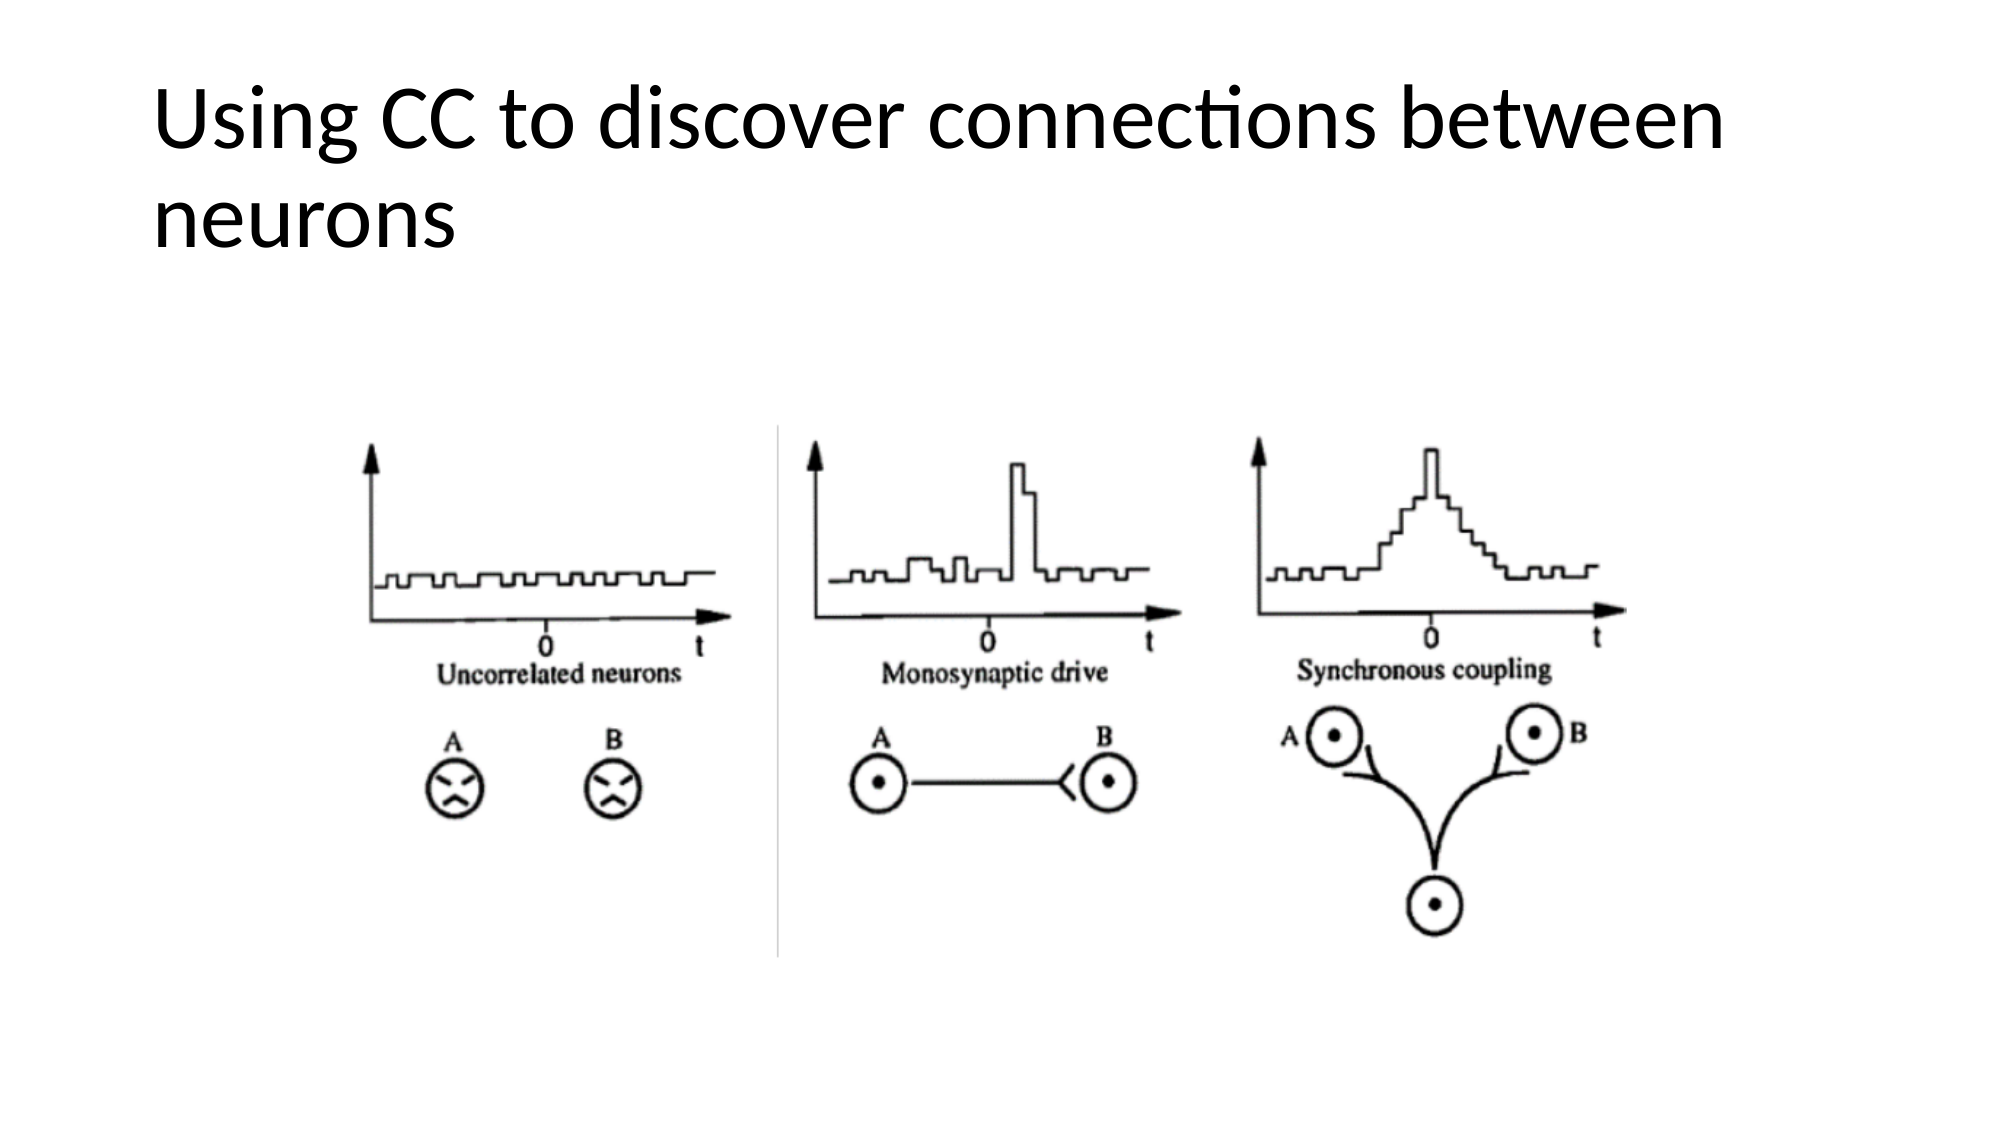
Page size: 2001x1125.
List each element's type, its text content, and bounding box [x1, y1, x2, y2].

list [307, 374, 1643, 979]
title Using CC to discover connections between neurons [137, 59, 1863, 278]
